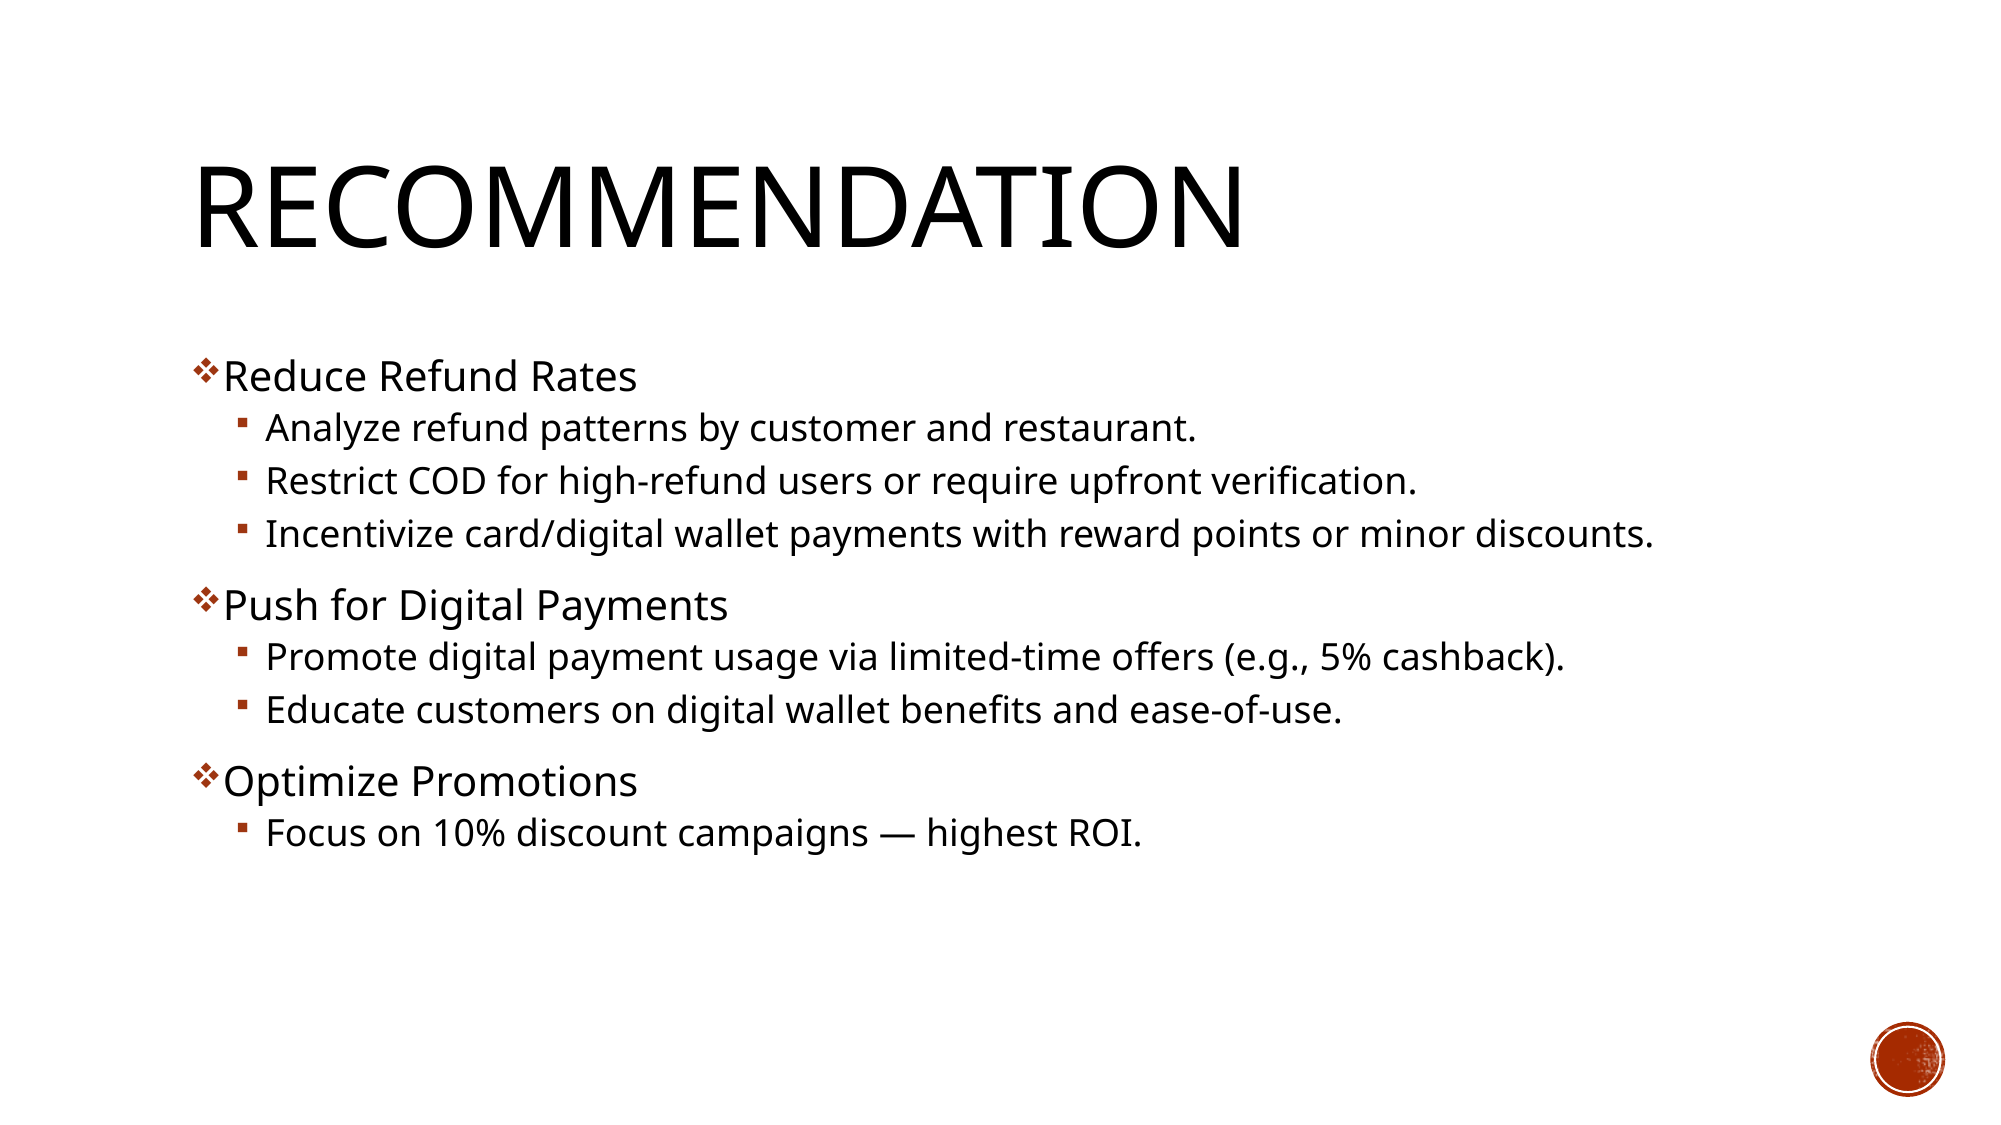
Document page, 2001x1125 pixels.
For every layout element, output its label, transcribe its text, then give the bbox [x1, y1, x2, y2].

list Reduce Refund Rates Analyze refund patterns by customer and restaurant. Restrict COD for high-refund users or require upfront verification. Incentivize card/digital wallet payments with reward points or minor discounts. Push for Digital Payments Promote digital payment usage via limited-time offers (e.g., 5% cashback). Educate customers on digital wallet benefits and ease-of-use. Optimize Promotions Focus on 10% discount campaigns — highest ROI. [175, 348, 1826, 1013]
title RECOMMENDATION [175, 79, 1826, 344]
